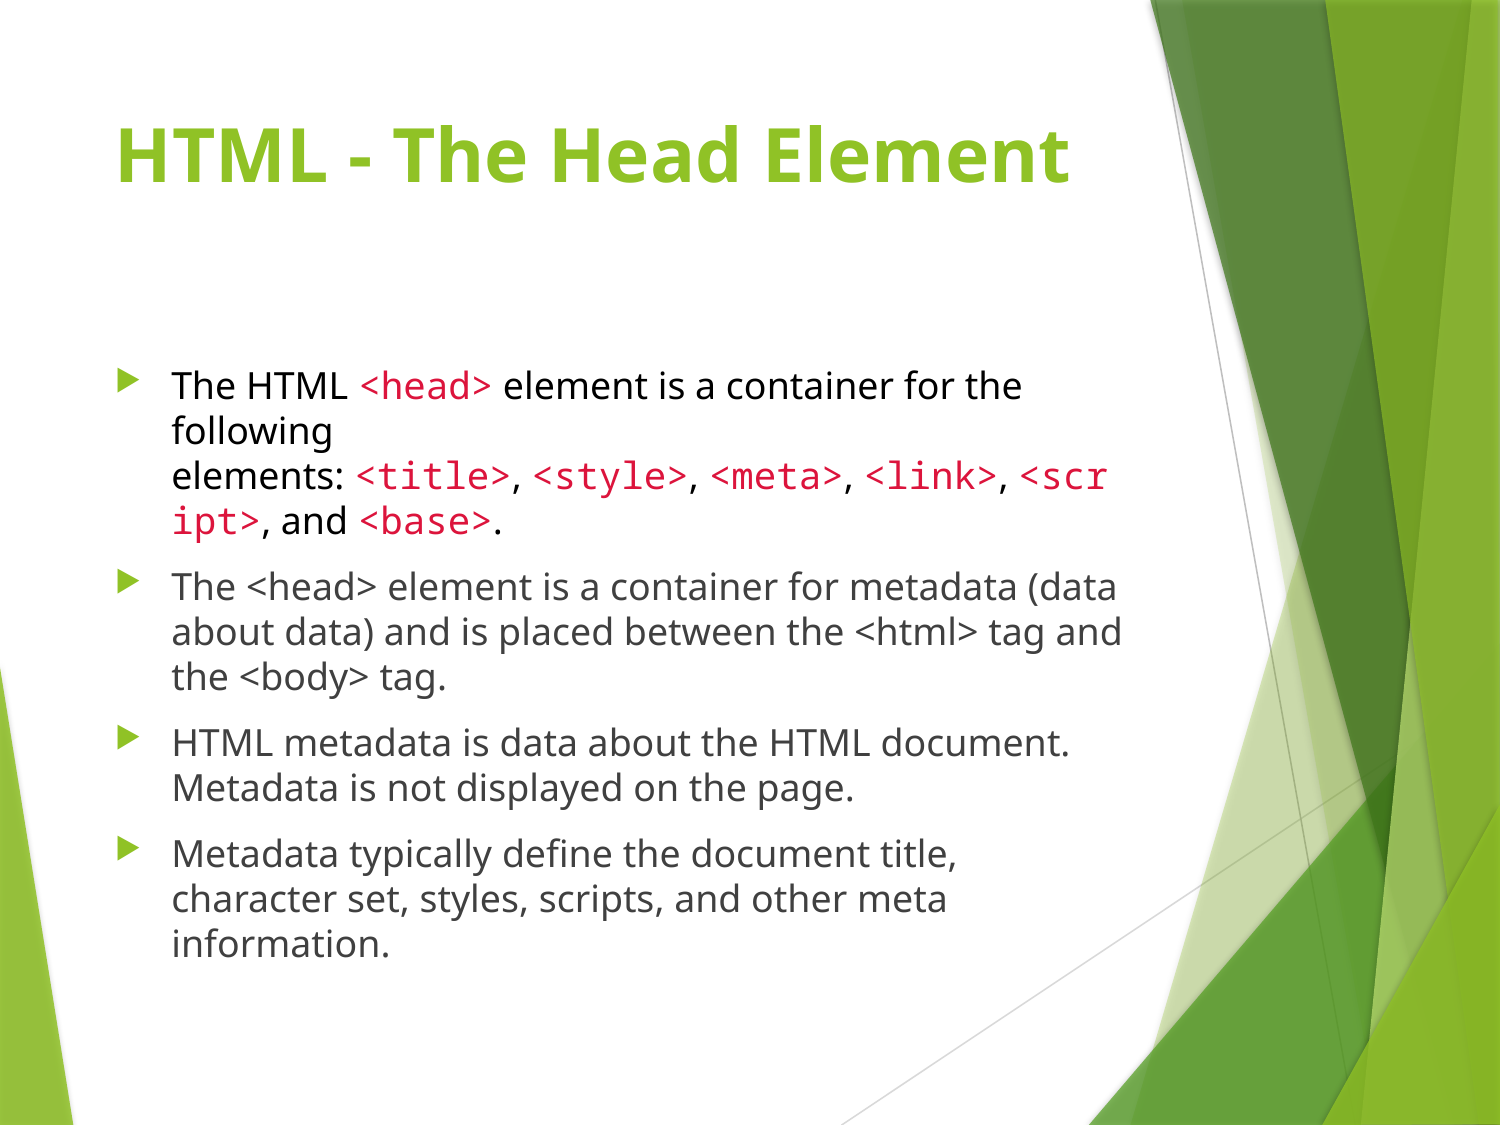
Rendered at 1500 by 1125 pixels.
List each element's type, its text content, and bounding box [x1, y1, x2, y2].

list The HTML <head> element is a container for the following elements: <title>, <style>, <meta>, <link>, <script>, and <base>. The <head> element is a container for metadata (data about data) and is placed between the <html> tag and the <body> tag. HTML metadata is data about the HTML document. Metadata is not displayed on the page. Metadata typically define the document title, character set, styles, scripts, and other meta information. [99, 354, 1142, 992]
title HTML - The Head Element [99, 99, 1142, 317]
